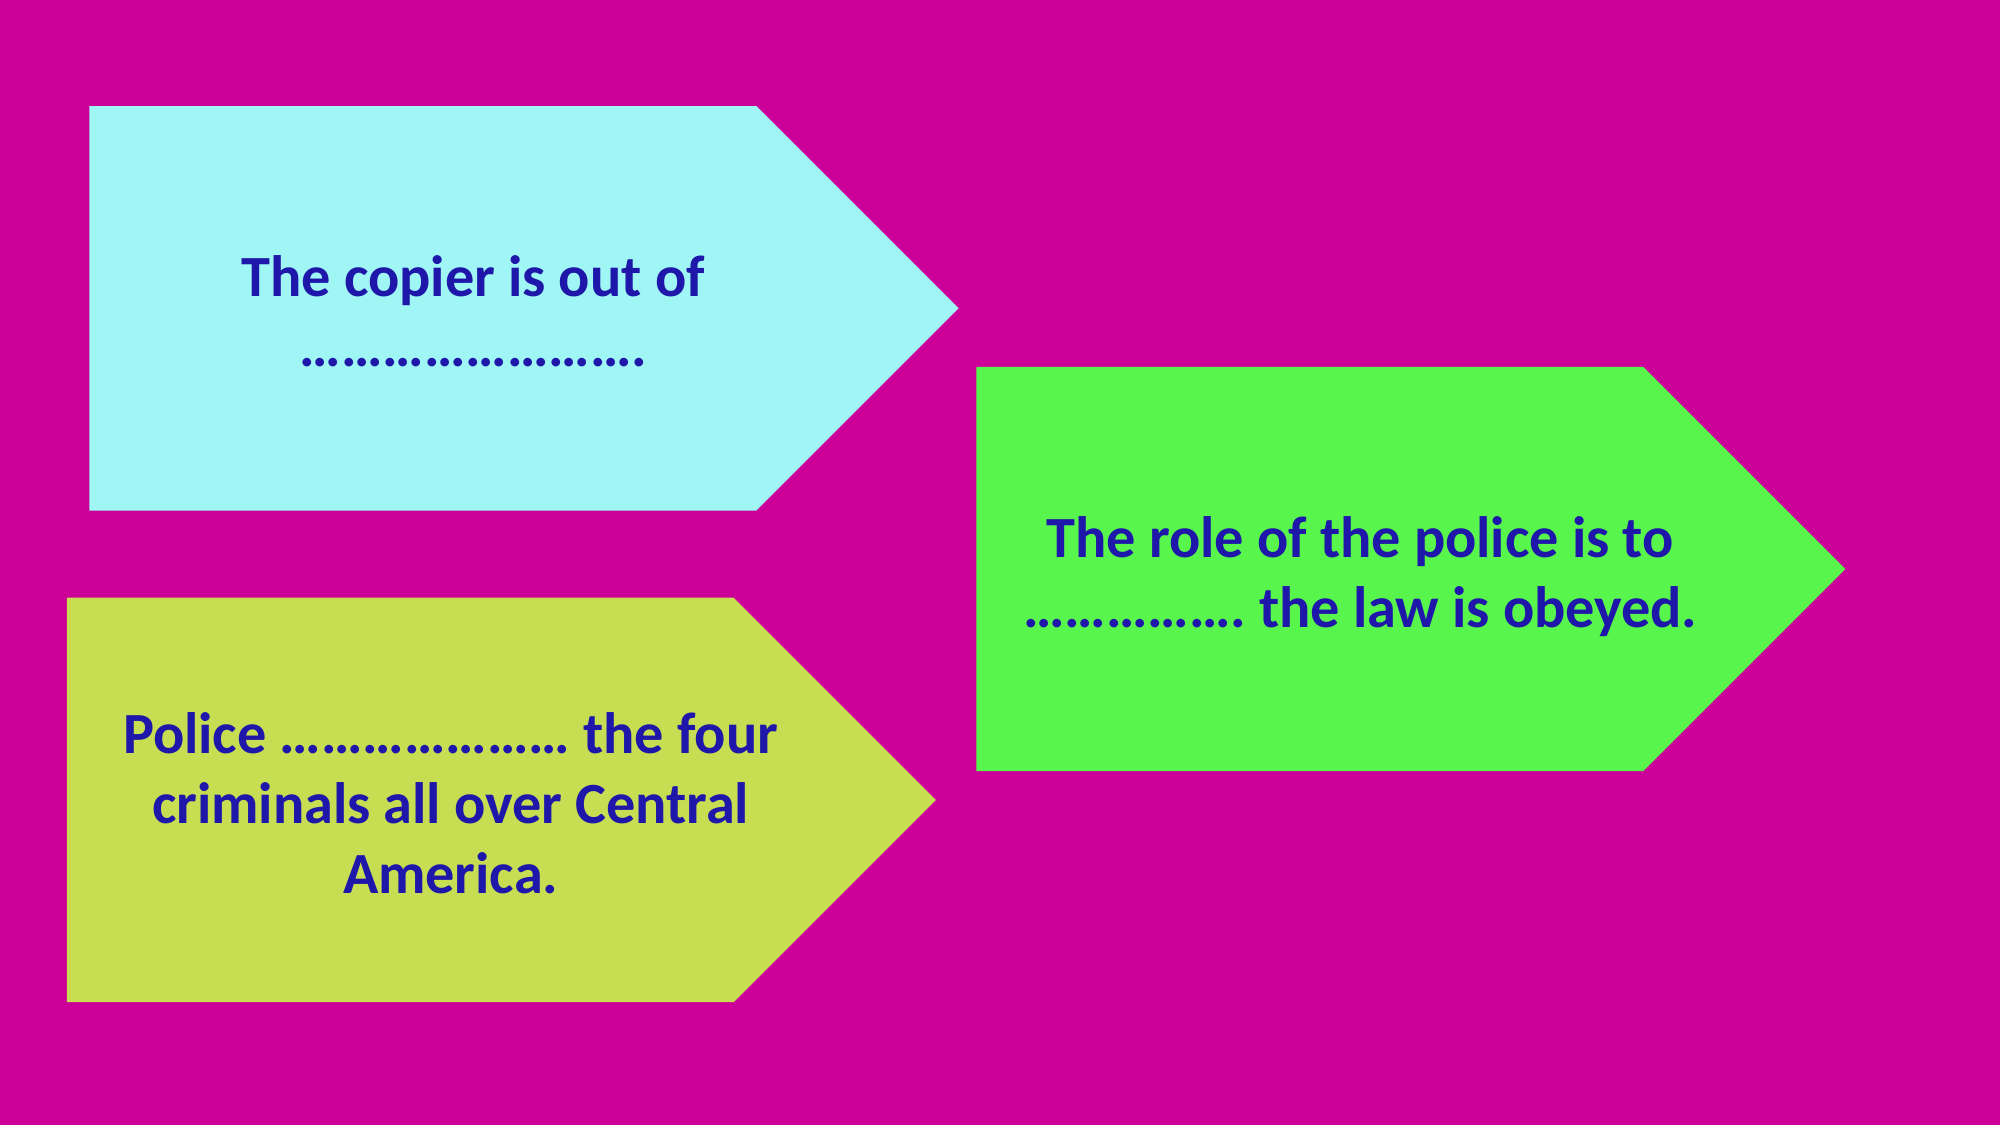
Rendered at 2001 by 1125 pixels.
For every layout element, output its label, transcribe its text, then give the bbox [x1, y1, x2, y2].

text_box The role of the police is to ……………. the law is obeyed. [976, 366, 1846, 772]
text_box The copier is out of ……………………. [89, 106, 959, 511]
text_box Police ………………… the four criminals all over Central America. [66, 597, 936, 1003]
